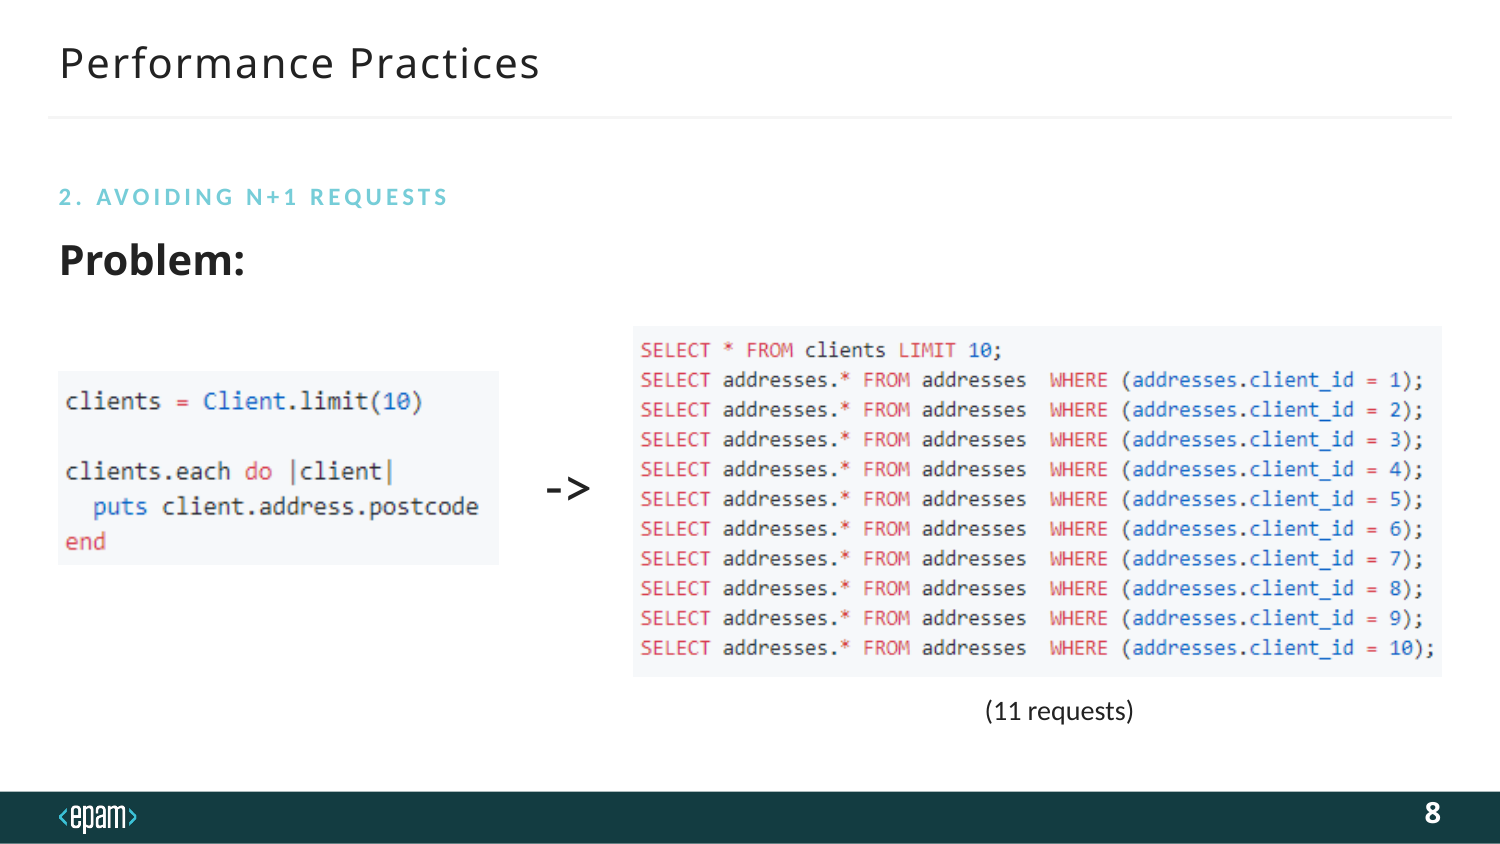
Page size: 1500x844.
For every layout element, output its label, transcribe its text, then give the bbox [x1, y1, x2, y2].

text_box -> [530, 441, 608, 527]
picture [58, 371, 499, 565]
picture [633, 326, 1442, 677]
list Problem: [58, 233, 1442, 735]
text_box (11 requests) [969, 685, 1150, 734]
list 2. Avoiding N+1 requests [58, 177, 1442, 233]
title Performance Practices [59, 37, 1442, 87]
slide_number 8 [1216, 791, 1442, 844]
